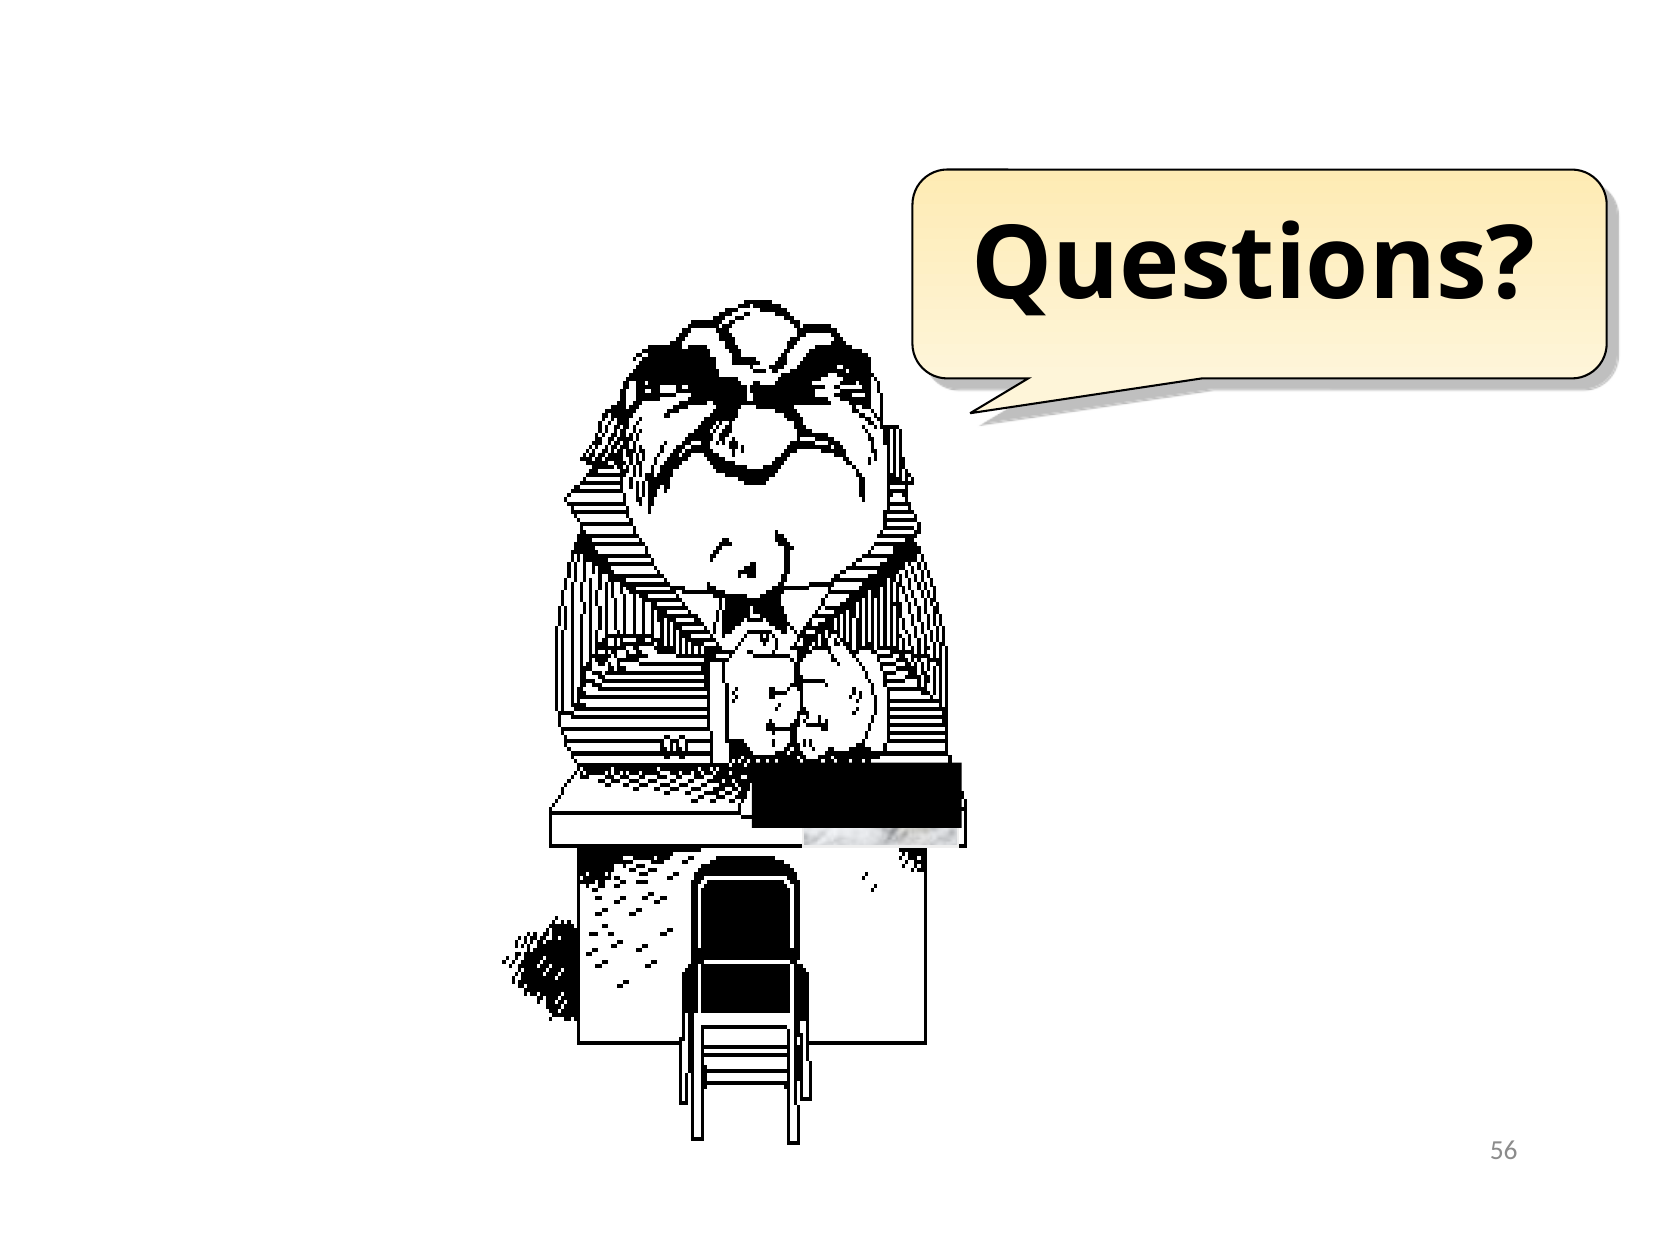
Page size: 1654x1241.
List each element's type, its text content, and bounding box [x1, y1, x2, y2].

slide_number 56 [1347, 1131, 1518, 1223]
picture [441, 78, 1105, 1241]
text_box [912, 169, 1607, 421]
